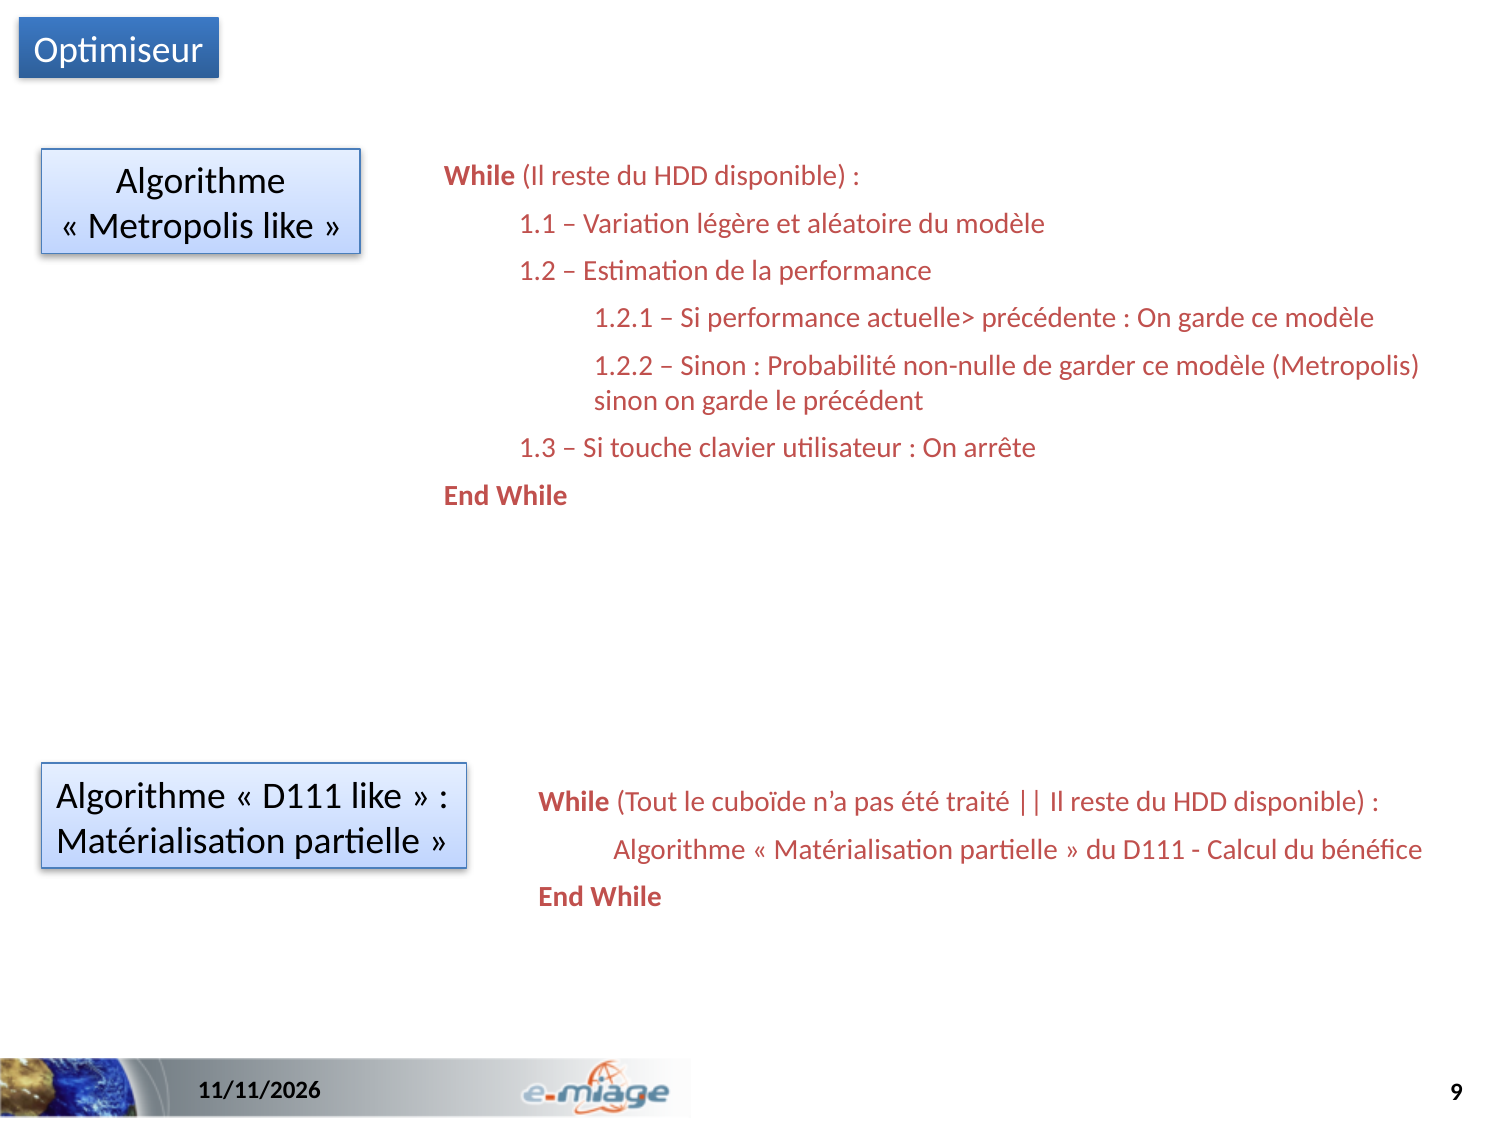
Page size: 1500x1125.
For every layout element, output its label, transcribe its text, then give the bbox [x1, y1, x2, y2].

text_box While (Tout le cuboïde n’a pas été traité || Il reste du HDD disponible) : Algorithme « Matérialisation partielle » du D111 - Calcul du bénéfice End While [448, 775, 1500, 920]
text_box While (Il reste du HDD disponible) : 1.1 – Variation légère et aléatoire du modèle 1.2 – Estimation de la performance 1.2.1 – Si performance actuelle> précédente : On garde ce modèle 1.2.2 – Sinon : Probabilité non-nulle de garder ce modèle (Metropolis) sinon on garde le précédent 1.3 – Si touche clavier utilisateur : On arrête End While [354, 148, 1500, 519]
text_box Algorithme « Metropolis like » [41, 148, 354, 254]
picture [0, 1058, 691, 1118]
text_box Optimiseur [18, 17, 219, 78]
text_box Algorithme « D111 like » : Matérialisation partielle » [41, 762, 467, 869]
